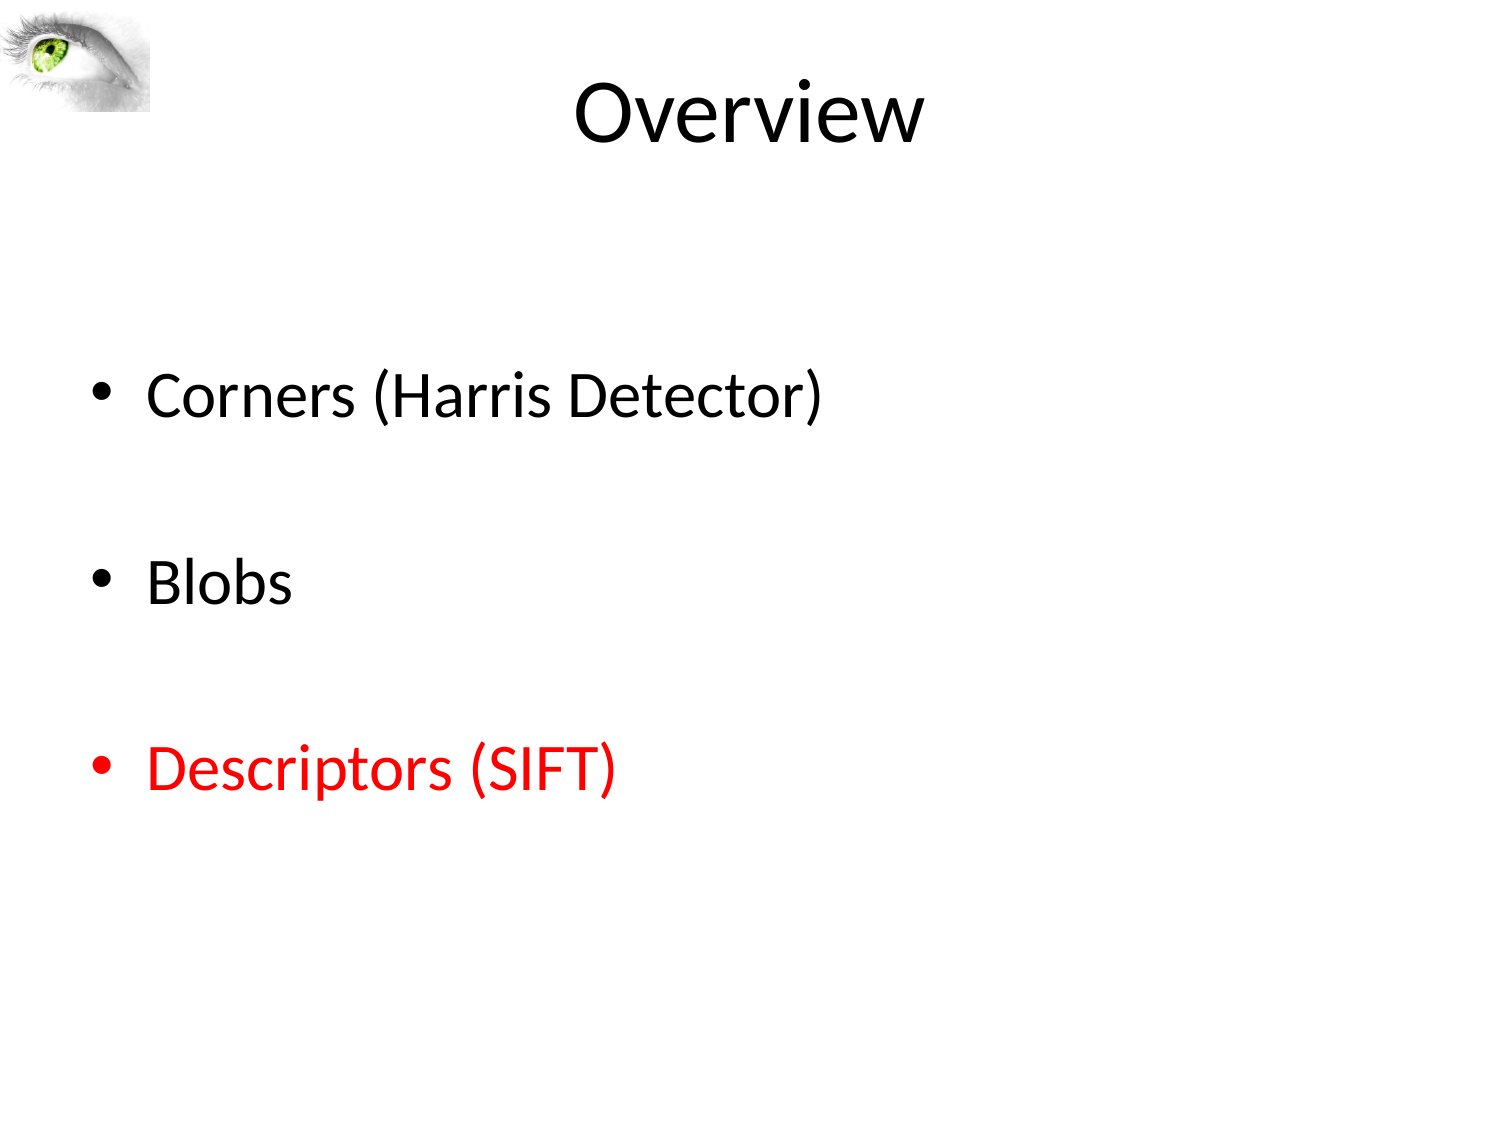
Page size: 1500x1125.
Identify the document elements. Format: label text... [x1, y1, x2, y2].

title Overview [75, 12, 1425, 200]
list Corners (Harris Detector) Blobs Descriptors (SIFT) [75, 249, 1425, 993]
picture [0, 0, 150, 112]
